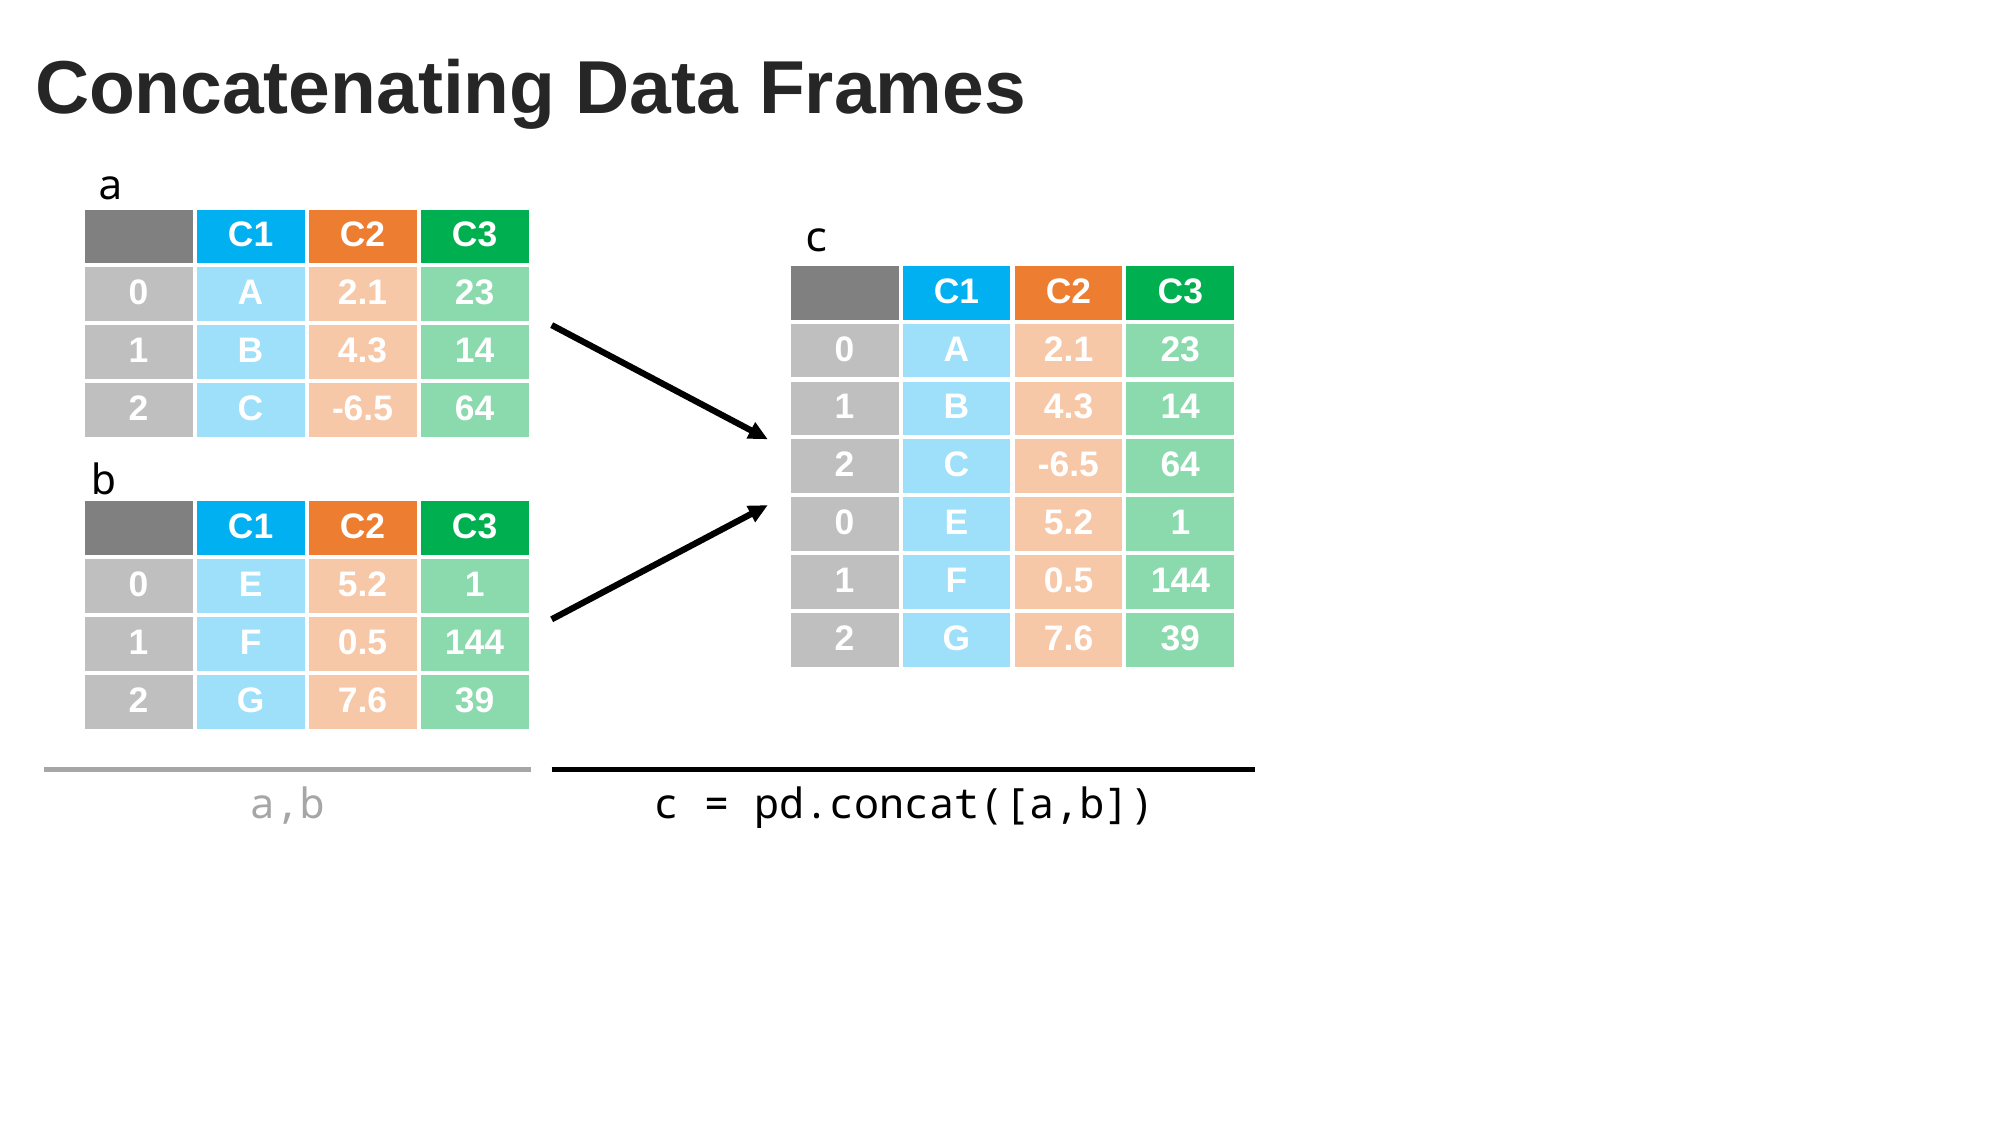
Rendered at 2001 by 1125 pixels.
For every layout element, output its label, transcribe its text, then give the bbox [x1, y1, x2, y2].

table_cell 1 [85, 617, 193, 671]
table_header C2 [309, 501, 417, 555]
table_cell F [197, 617, 305, 671]
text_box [551, 325, 768, 440]
text_box Concatenating Data Frames [20, 31, 1042, 136]
table_cell 1 [1126, 497, 1234, 551]
table_cell 2 [791, 439, 899, 493]
table_cell B [197, 325, 305, 379]
table_cell 144 [421, 617, 529, 671]
table_cell 2.1 [309, 267, 417, 321]
table_cell 64 [421, 383, 529, 437]
text_box [0, 30, 1316, 836]
table_header [791, 266, 899, 320]
table_cell A [197, 267, 305, 321]
text_box c = pd.concat([a,b]) [639, 772, 1169, 835]
table_cell 1 [791, 382, 899, 435]
table_header C3 [421, 210, 529, 263]
table_cell 0 [85, 559, 193, 613]
table_header C3 [421, 501, 529, 555]
table_cell F [903, 555, 1010, 609]
table_cell 2 [85, 383, 193, 437]
table_header C1 [197, 501, 305, 555]
text_box b [76, 445, 132, 510]
table_cell -6.5 [1015, 439, 1122, 493]
table_cell 5.2 [309, 559, 417, 613]
table_cell 1 [791, 555, 899, 609]
table_cell 4.3 [309, 325, 417, 379]
table_cell C [197, 383, 305, 437]
table_cell 14 [1126, 382, 1234, 435]
table_cell 23 [1126, 324, 1234, 377]
table_header [85, 501, 193, 555]
table_header C1 [197, 210, 305, 263]
text_box a,b [234, 772, 340, 835]
table_cell 64 [1126, 439, 1234, 493]
table_header C2 [1015, 266, 1122, 320]
table_cell 0 [791, 324, 899, 377]
table_cell 7.6 [309, 675, 417, 729]
table_cell C [903, 439, 1010, 493]
table_header C3 [1126, 266, 1234, 320]
table_cell 5.2 [1015, 497, 1122, 551]
table_cell E [197, 559, 305, 613]
table_cell G [197, 675, 305, 729]
table_cell 1 [85, 325, 193, 379]
table_cell B [903, 382, 1010, 435]
table_cell 14 [421, 325, 529, 379]
table_cell 0 [791, 497, 899, 551]
table_cell 1 [421, 559, 529, 613]
table_cell 2.1 [1015, 324, 1122, 377]
table_header C2 [309, 210, 417, 263]
table_cell 7.6 [1015, 613, 1122, 667]
table_cell 23 [421, 267, 529, 321]
table_cell G [903, 613, 1010, 667]
table_cell 0 [85, 267, 193, 321]
table_cell 144 [1126, 555, 1234, 609]
table_cell 39 [421, 675, 529, 729]
table_cell A [903, 324, 1010, 377]
table_cell 4.3 [1015, 382, 1122, 435]
table_cell 39 [1126, 613, 1234, 667]
table_cell E [903, 497, 1010, 551]
table_cell 2 [85, 675, 193, 729]
table_cell -6.5 [309, 383, 417, 437]
table_cell 0.5 [1015, 555, 1122, 609]
table_header [85, 210, 193, 263]
text_box a [83, 149, 138, 215]
table_header C1 [903, 266, 1010, 320]
table_cell 2 [791, 613, 899, 667]
table_cell 0.5 [309, 617, 417, 671]
text_box c [789, 201, 845, 262]
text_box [551, 505, 768, 620]
